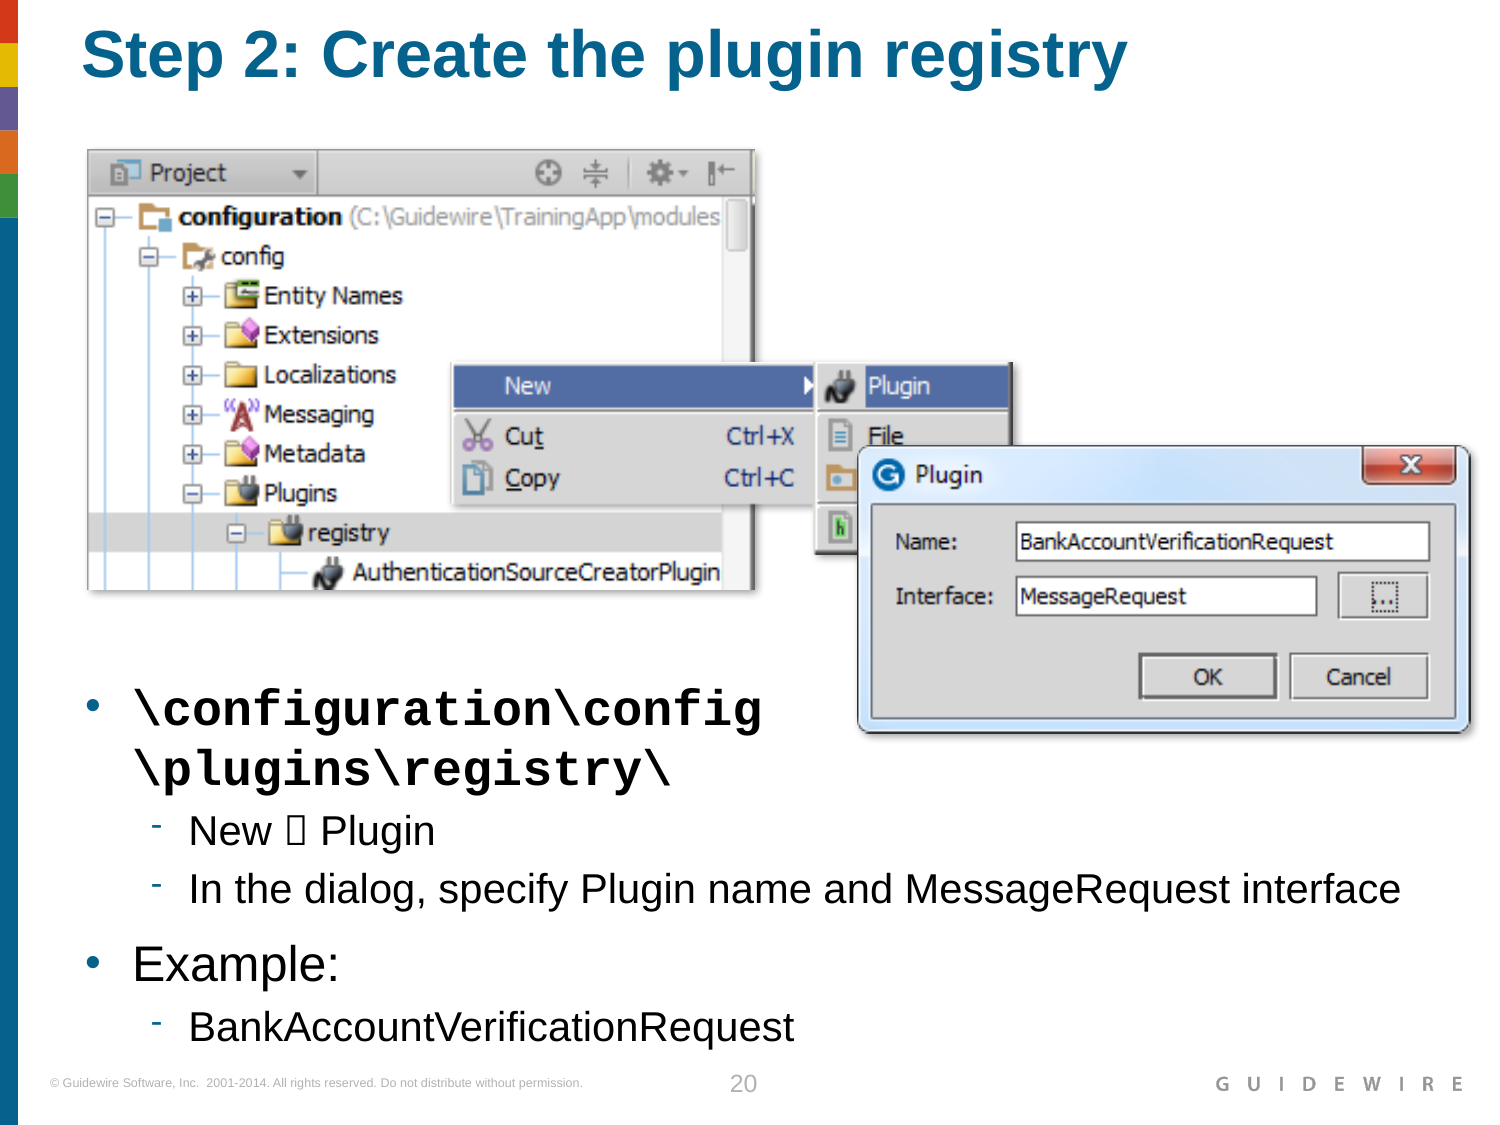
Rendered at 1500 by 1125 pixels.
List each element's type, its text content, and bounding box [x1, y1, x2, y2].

picture [856, 445, 1471, 734]
title Step 2: Create the plugin registry [81, 19, 1446, 142]
list \configuration\config \plugins\registry\ New  Plugin In the dialog, specify Plugin name and MessageRequest interface Example: BankAccountVerificationRequest [85, 675, 1450, 1050]
picture [449, 362, 1013, 556]
picture [1215, 1073, 1480, 1096]
picture [86, 149, 755, 590]
